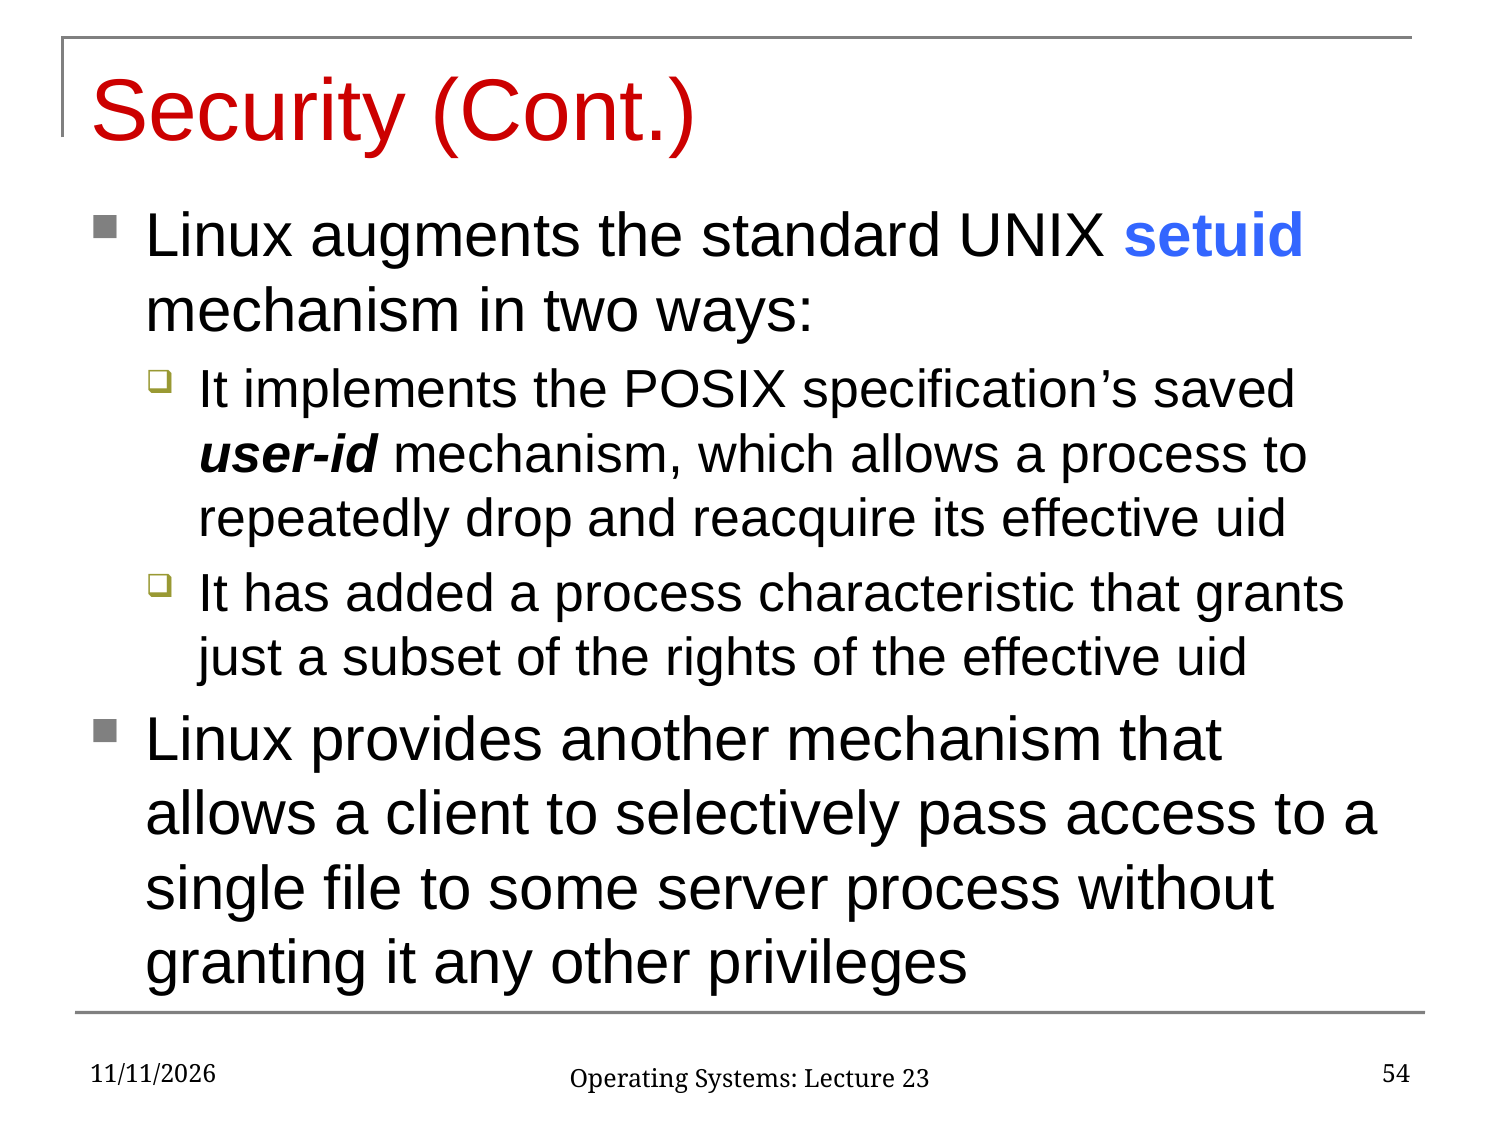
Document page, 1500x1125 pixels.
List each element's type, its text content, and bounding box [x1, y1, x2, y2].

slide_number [74, 1023, 426, 1100]
title Security (Cont.) [75, 45, 1425, 163]
slide_number 54 [1074, 1023, 1426, 1100]
list Linux augments the standard UNIX setuid mechanism in two ways: It implements the POSIX specification’s saved user-id mechanism, which allows a process to repeatedly drop and reacquire its effective uid It has added a process characteristic that grants just a subset of the rights of the effective uid Linux provides another mechanism that allows a client to selectively pass access to a single file to some server process without granting it any other privileges [75, 187, 1425, 1006]
footer Operating Systems: Lecture 23 [512, 1024, 988, 1101]
